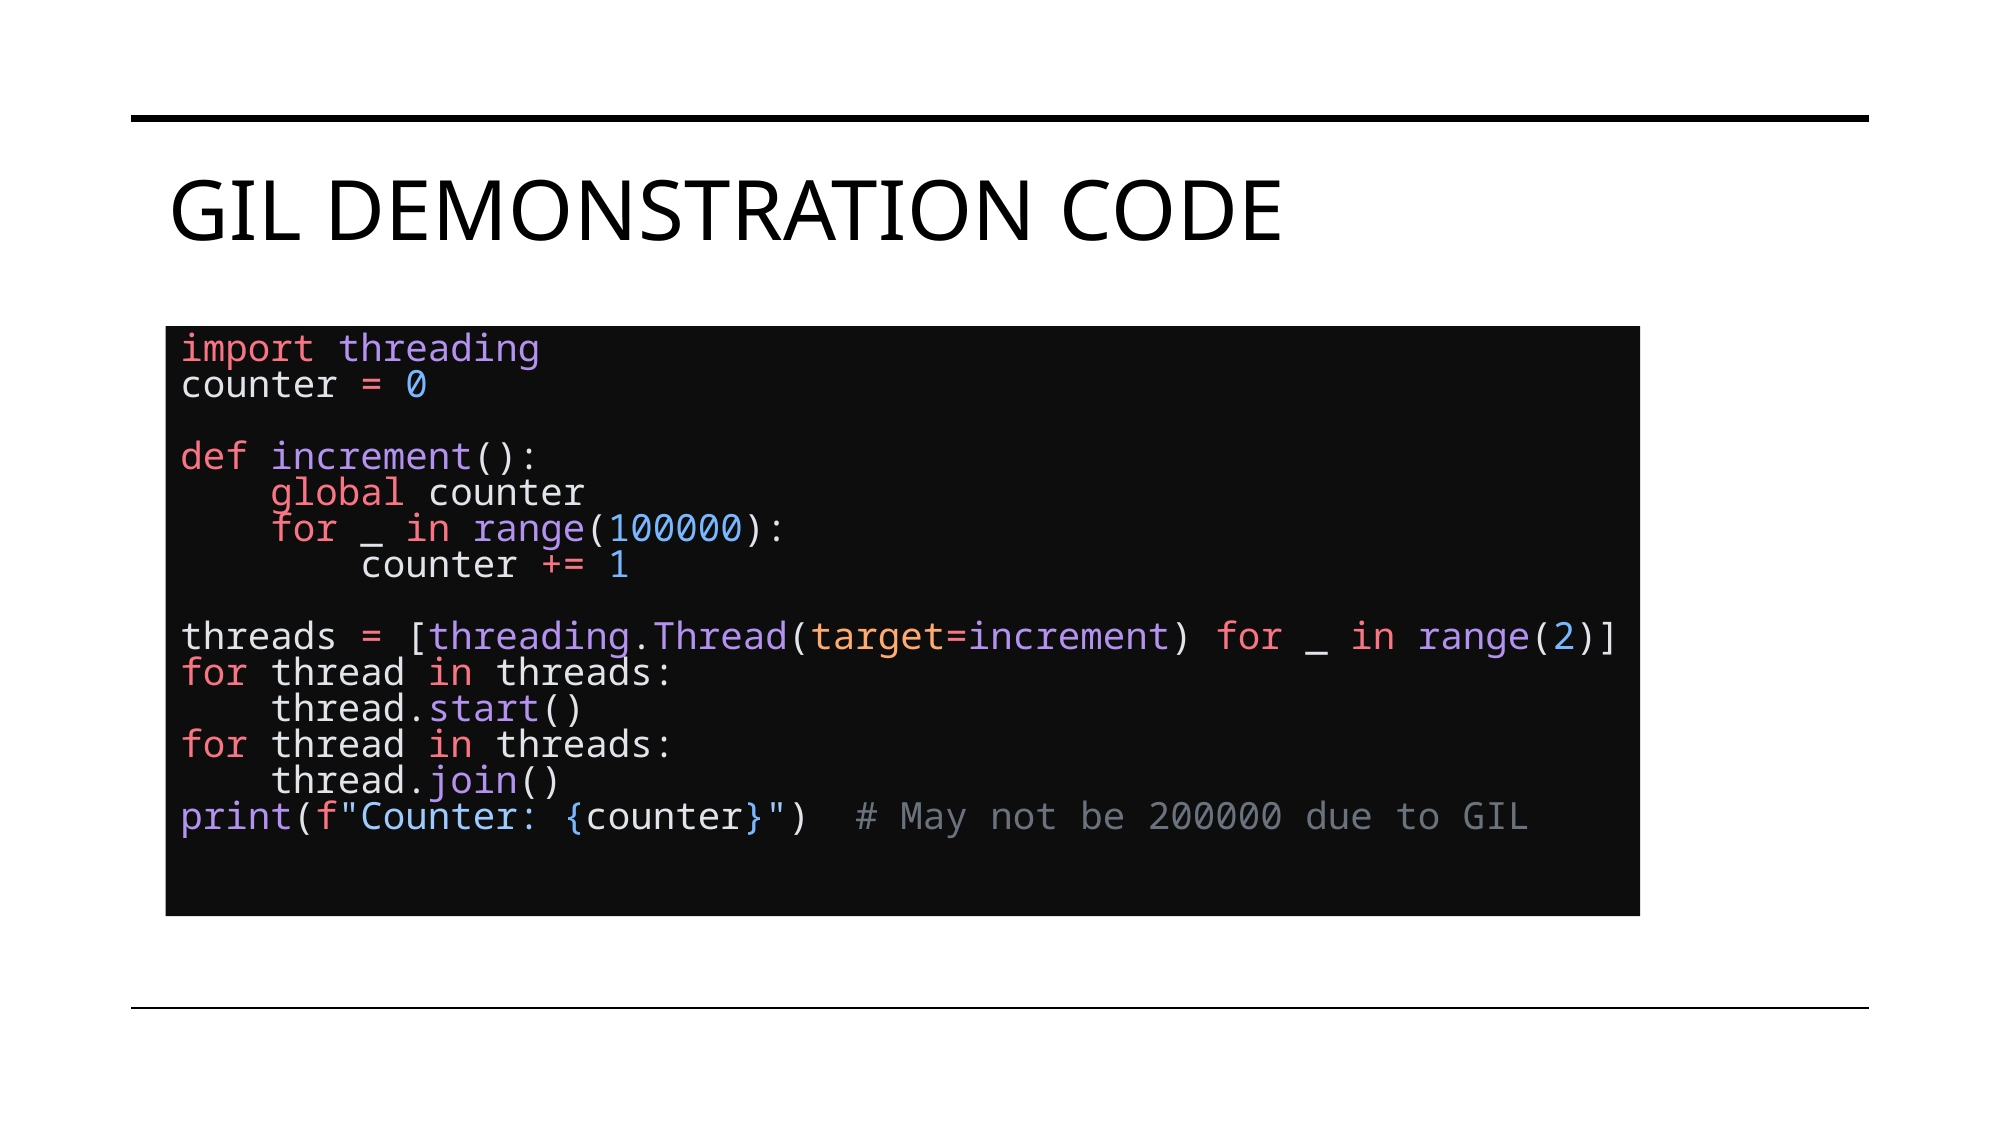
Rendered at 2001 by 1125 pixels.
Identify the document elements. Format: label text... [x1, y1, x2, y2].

title GIL Demonstration Code [153, 149, 1908, 365]
text_box import threading counter = 0 def increment(): global counter for _ in range(100000): counter += 1 threads = [threading.Thread(target=increment) for _ in range(2)] for thread in threads: thread.start() for thread in threads: thread.join() print(f"Counter: {counter}") # May not be 200000 due to GIL [165, 326, 1641, 917]
